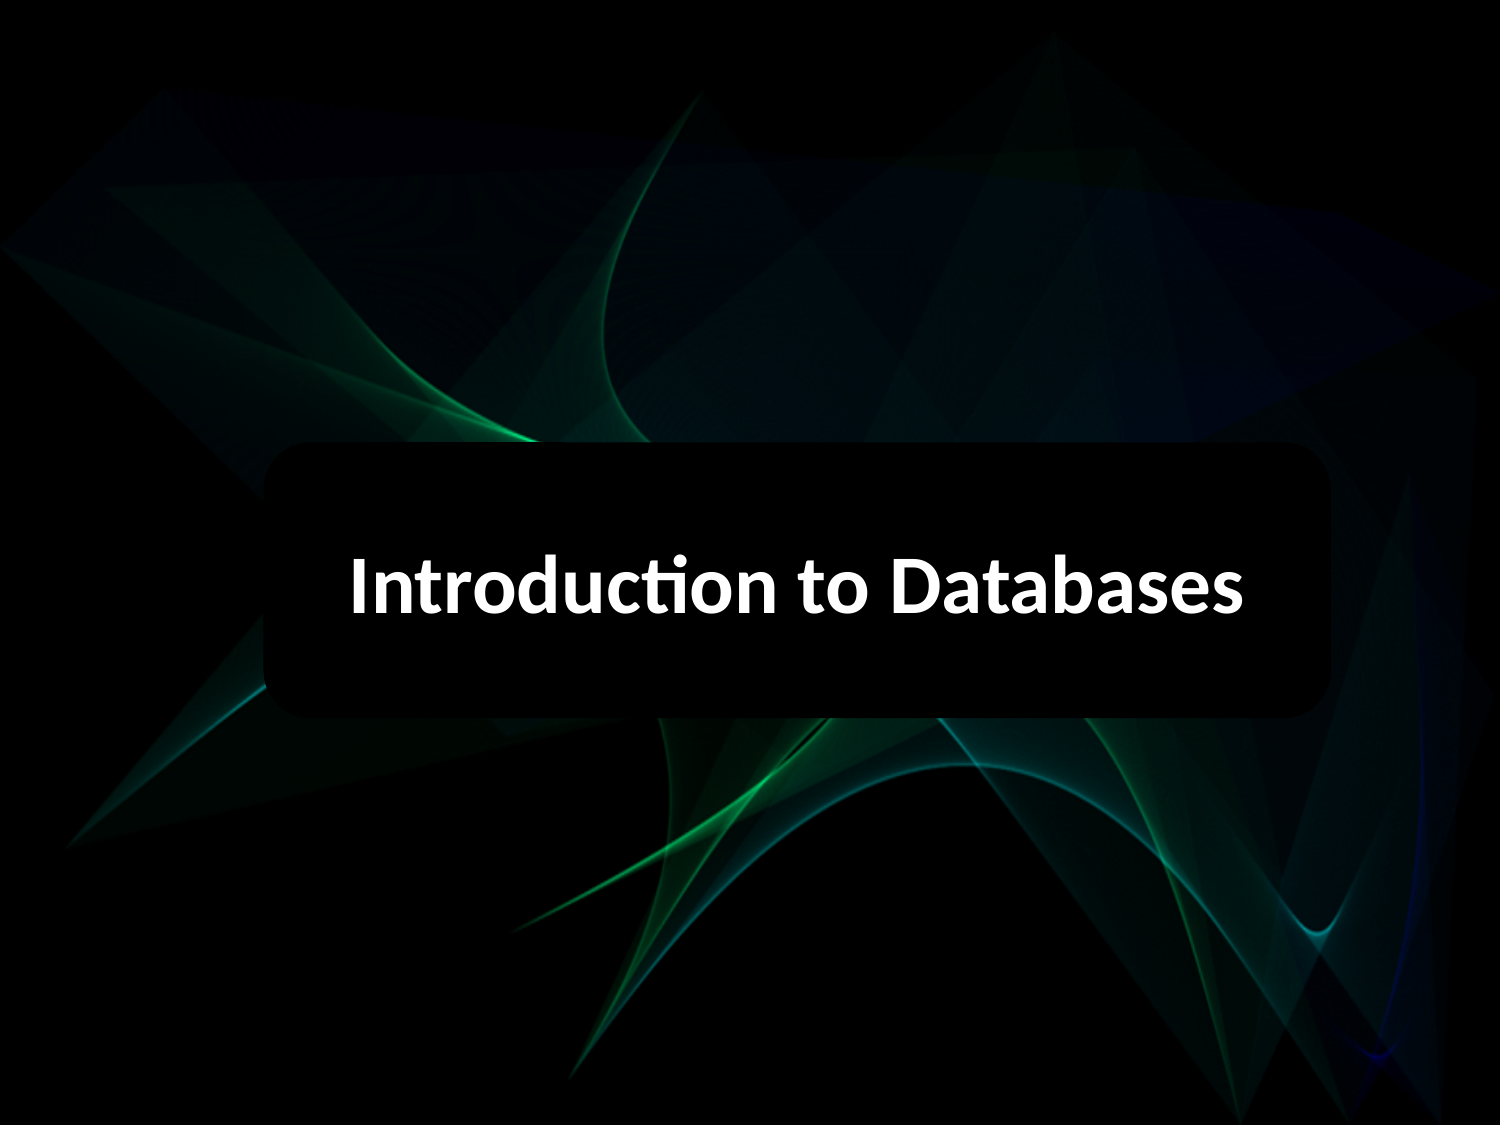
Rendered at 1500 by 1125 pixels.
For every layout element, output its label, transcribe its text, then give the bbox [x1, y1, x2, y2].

text_box Introduction to Databases [263, 442, 1331, 719]
picture [0, 0, 1500, 1125]
